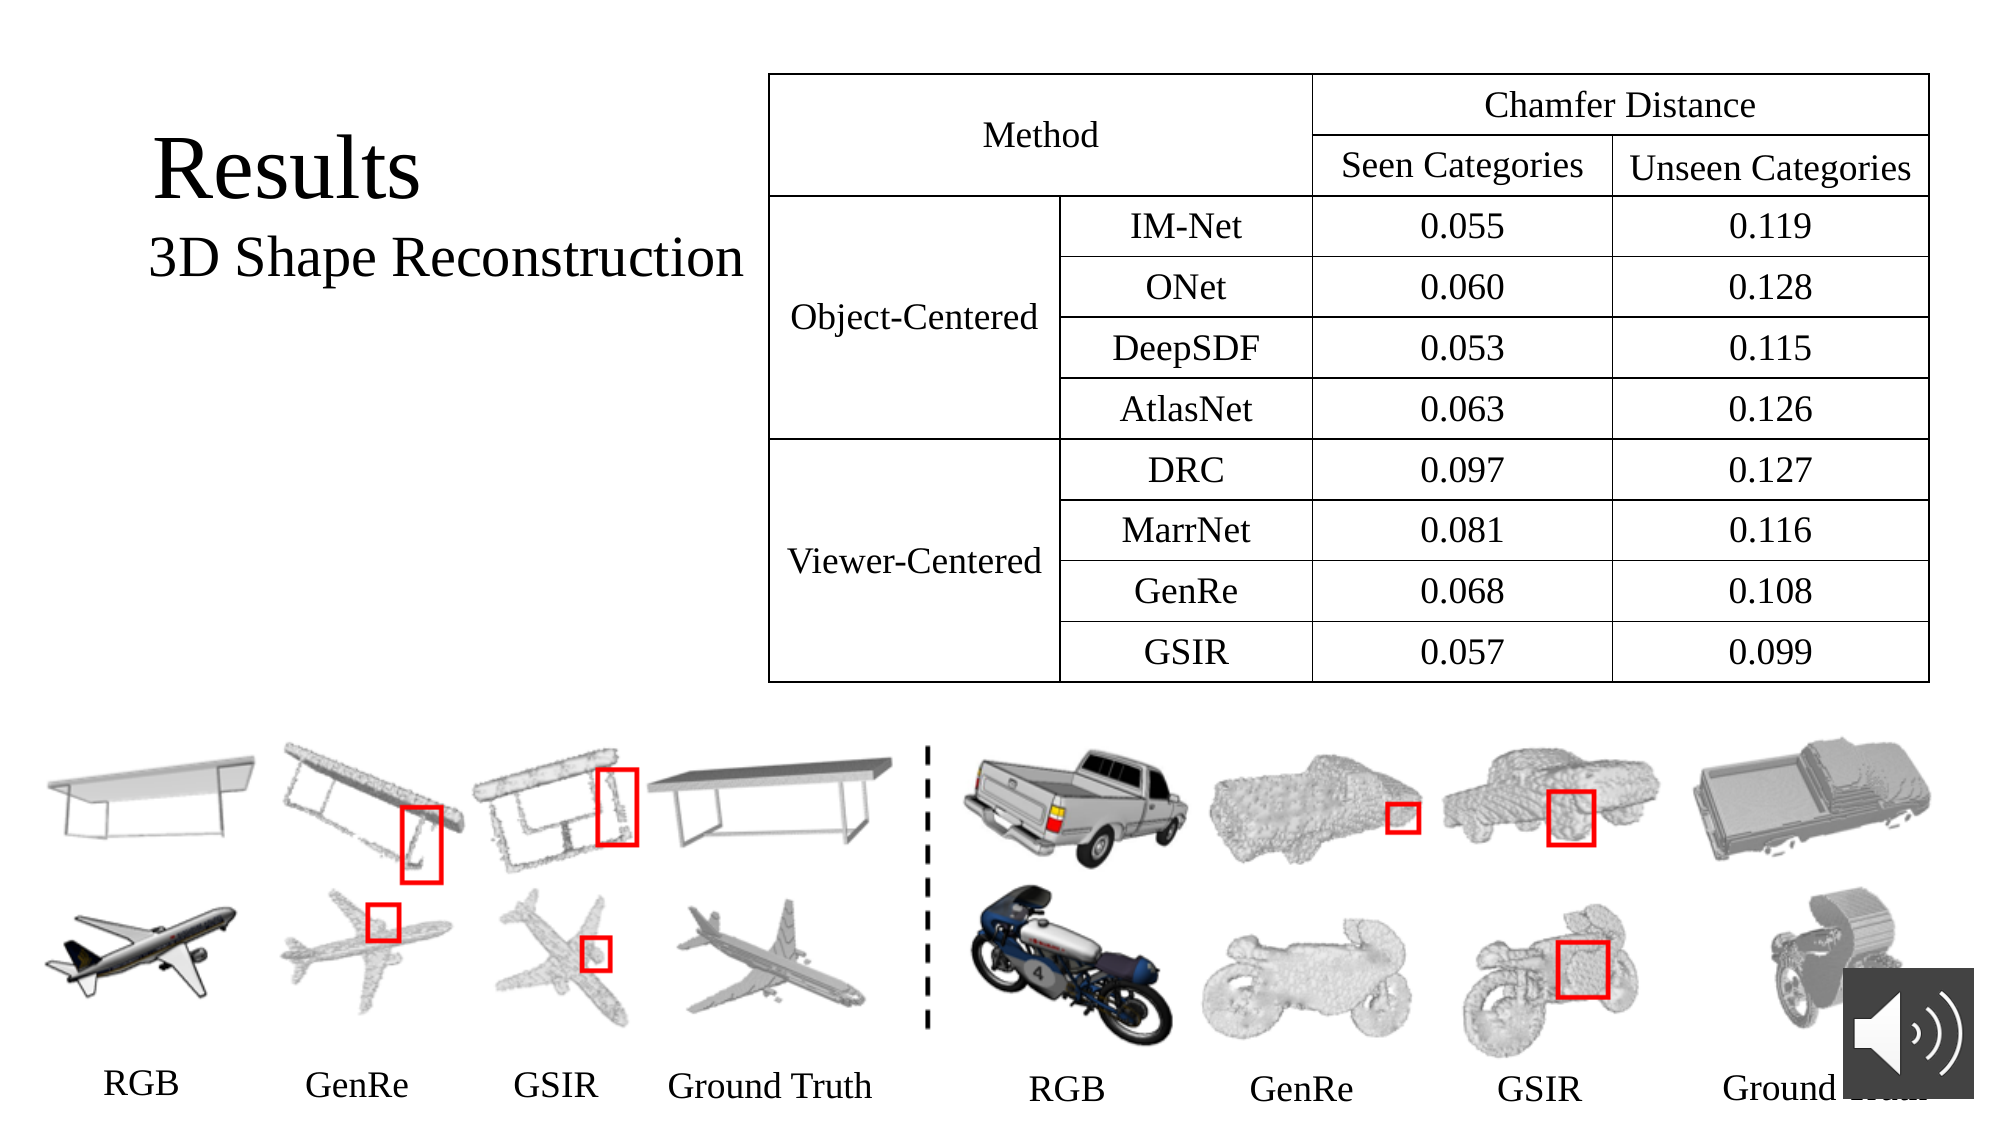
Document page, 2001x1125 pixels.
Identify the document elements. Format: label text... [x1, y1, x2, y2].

table_cell MarrNet [1061, 501, 1312, 560]
text_box GSIR [1481, 1066, 1609, 1117]
table_cell 0.128 [1613, 257, 1928, 316]
table_cell IM-Net [1061, 197, 1312, 256]
table_header Method [770, 75, 1312, 195]
table_cell 0.126 [1613, 379, 1928, 438]
table_cell ONet [1061, 257, 1312, 316]
table_cell 0.053 [1313, 318, 1612, 377]
table_cell Object-Centered [770, 197, 1059, 438]
text_box RGB [1013, 1066, 1156, 1117]
table_cell 0.060 [1313, 257, 1612, 316]
table_cell GenRe [1061, 561, 1312, 621]
table_cell 0.116 [1613, 501, 1928, 560]
table_cell 0.057 [1313, 622, 1612, 681]
text_box RGB [88, 1066, 231, 1111]
table_cell Seen Categories [1313, 136, 1612, 195]
table_cell 0.127 [1613, 440, 1928, 499]
picture [42, 733, 1975, 1100]
table_cell 0.115 [1613, 318, 1928, 377]
table_cell 0.099 [1613, 622, 1928, 681]
table_cell AtlasNet [1061, 379, 1312, 438]
table_cell Unseen Categories [1613, 136, 1928, 195]
table_header Chamfer Distance [1313, 75, 1928, 134]
text_box GenRe [289, 1066, 432, 1113]
table_cell Viewer-Centered [770, 440, 1059, 681]
table_cell 0.063 [1313, 379, 1612, 438]
table_cell 0.081 [1313, 501, 1612, 560]
text_box Ground Truth [1707, 1066, 1972, 1116]
table_cell 0.055 [1313, 197, 1612, 256]
table_cell DRC [1061, 440, 1312, 499]
text_box Ground Truth [652, 1066, 917, 1114]
text_box GSIR [498, 1066, 625, 1113]
table_cell 0.068 [1313, 561, 1612, 621]
table_cell 0.097 [1313, 440, 1612, 499]
table_cell DeepSDF [1061, 318, 1312, 377]
title Results [137, 59, 1863, 278]
table_cell 0.108 [1613, 561, 1928, 621]
text_box 3D Shape Reconstruction [134, 210, 760, 296]
table_cell GSIR [1061, 622, 1312, 681]
table_cell 0.119 [1613, 197, 1928, 256]
text_box GenRe [1234, 1066, 1377, 1117]
